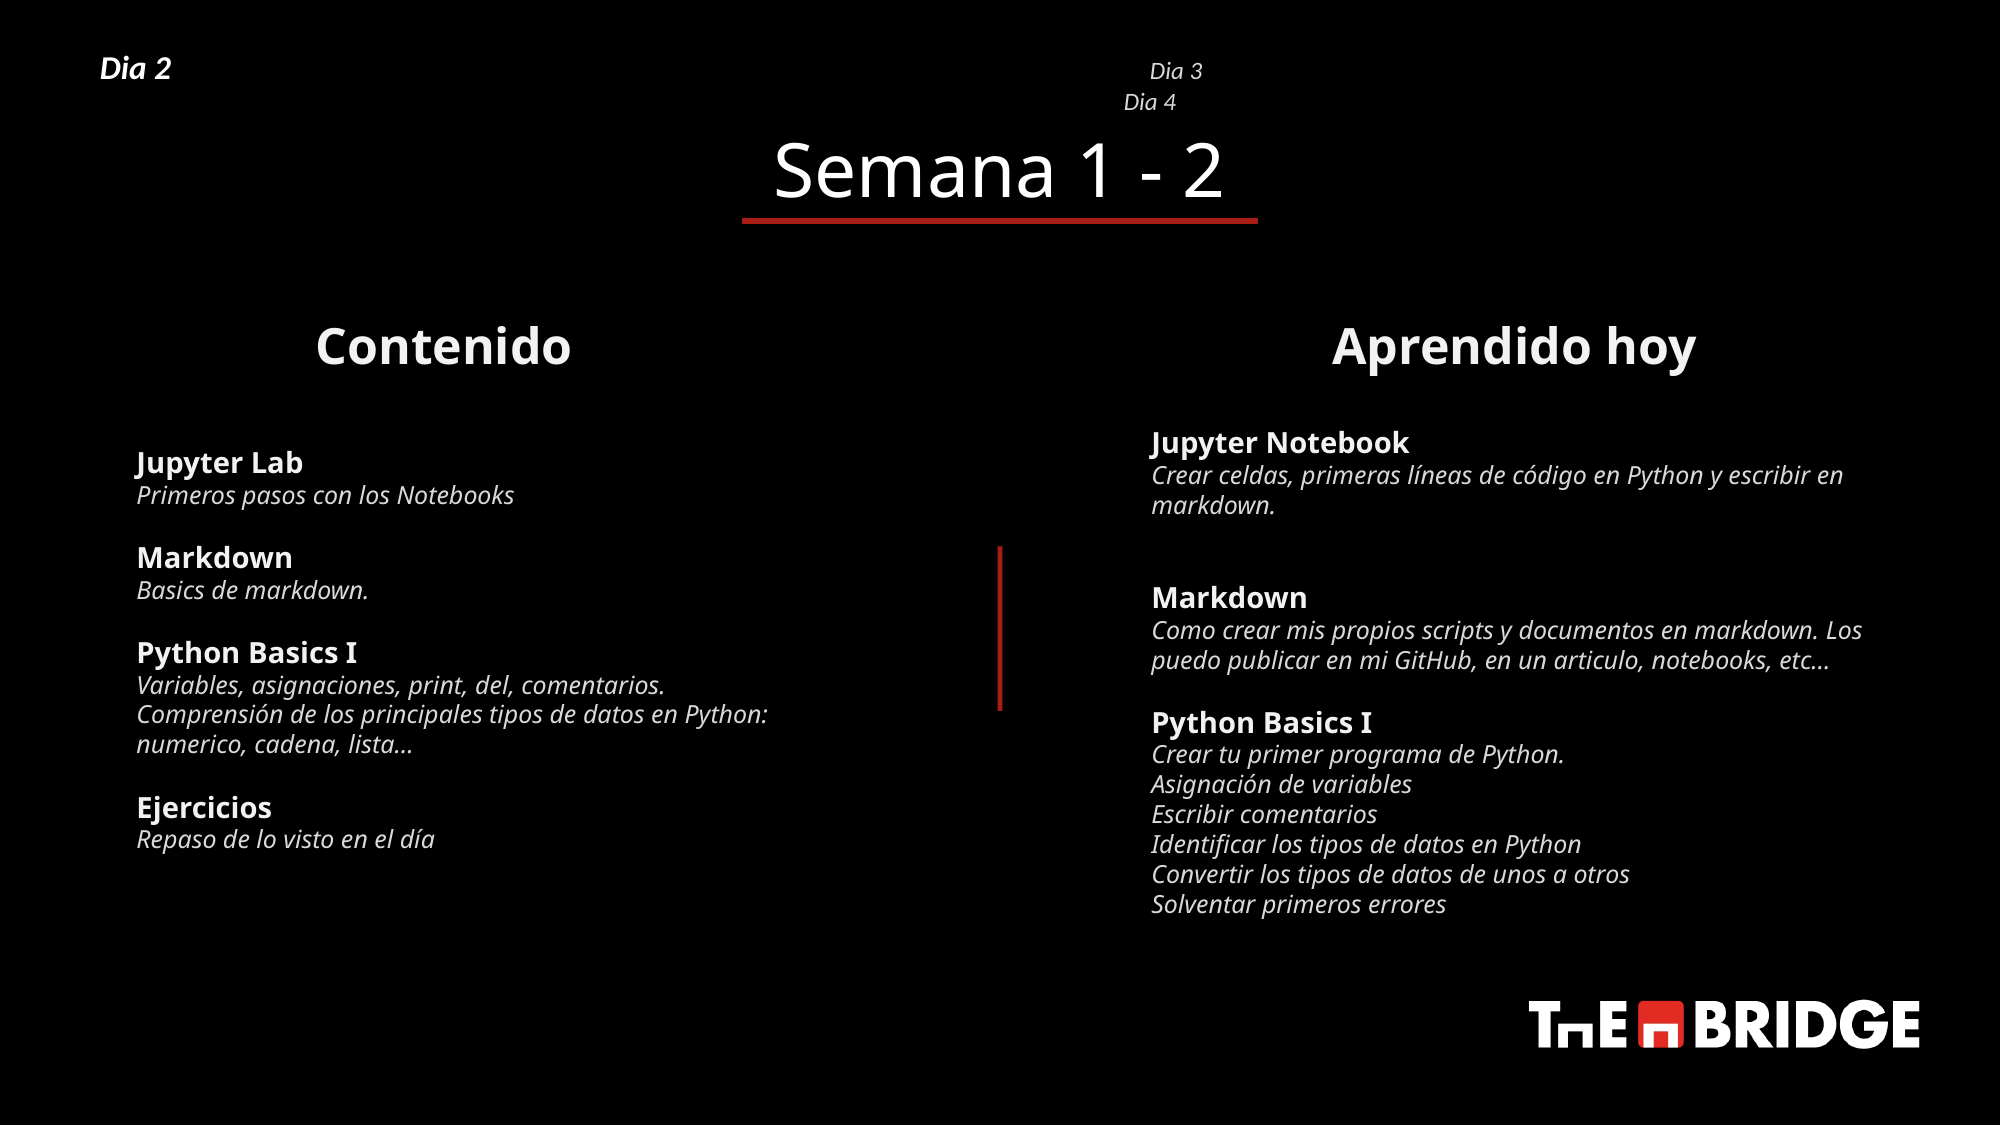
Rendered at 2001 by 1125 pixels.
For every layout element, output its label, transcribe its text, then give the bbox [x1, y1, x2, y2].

text_box Aprendido hoy [1216, 307, 1813, 382]
text_box Dia 2 Dia 3 Dia 4 [59, 38, 1941, 124]
title Semana 1 - 2 [485, 124, 1515, 224]
text_box [741, 217, 1259, 225]
text_box Jupyter Notebook Crear celdas, primeras líneas de código en Python y escribir en markdown. Markdown Como crear mis propios scripts y documentos en markdown. Los puedo publicar en mi GitHub, en un articulo, notebooks, etc… Python Basics I Crear tu primer programa de Python. Asignación de variables Escribir comentarios Identificar los tipos de datos en Python Convertir los tipos de datos de unos a otros Solventar primeros errores [1136, 417, 1918, 956]
text_box Contenido [146, 307, 743, 382]
picture [1527, 999, 1922, 1049]
text_box [997, 545, 1003, 712]
text_box Jupyter Lab Primeros pasos con los Notebooks Markdown Basics de markdown. Python Basics I Variables, asignaciones, print, del, comentarios. Comprensión de los principales tipos de datos en Python: numerico, cadena, lista… Ejercicios Repaso de lo visto en el día [121, 437, 890, 921]
